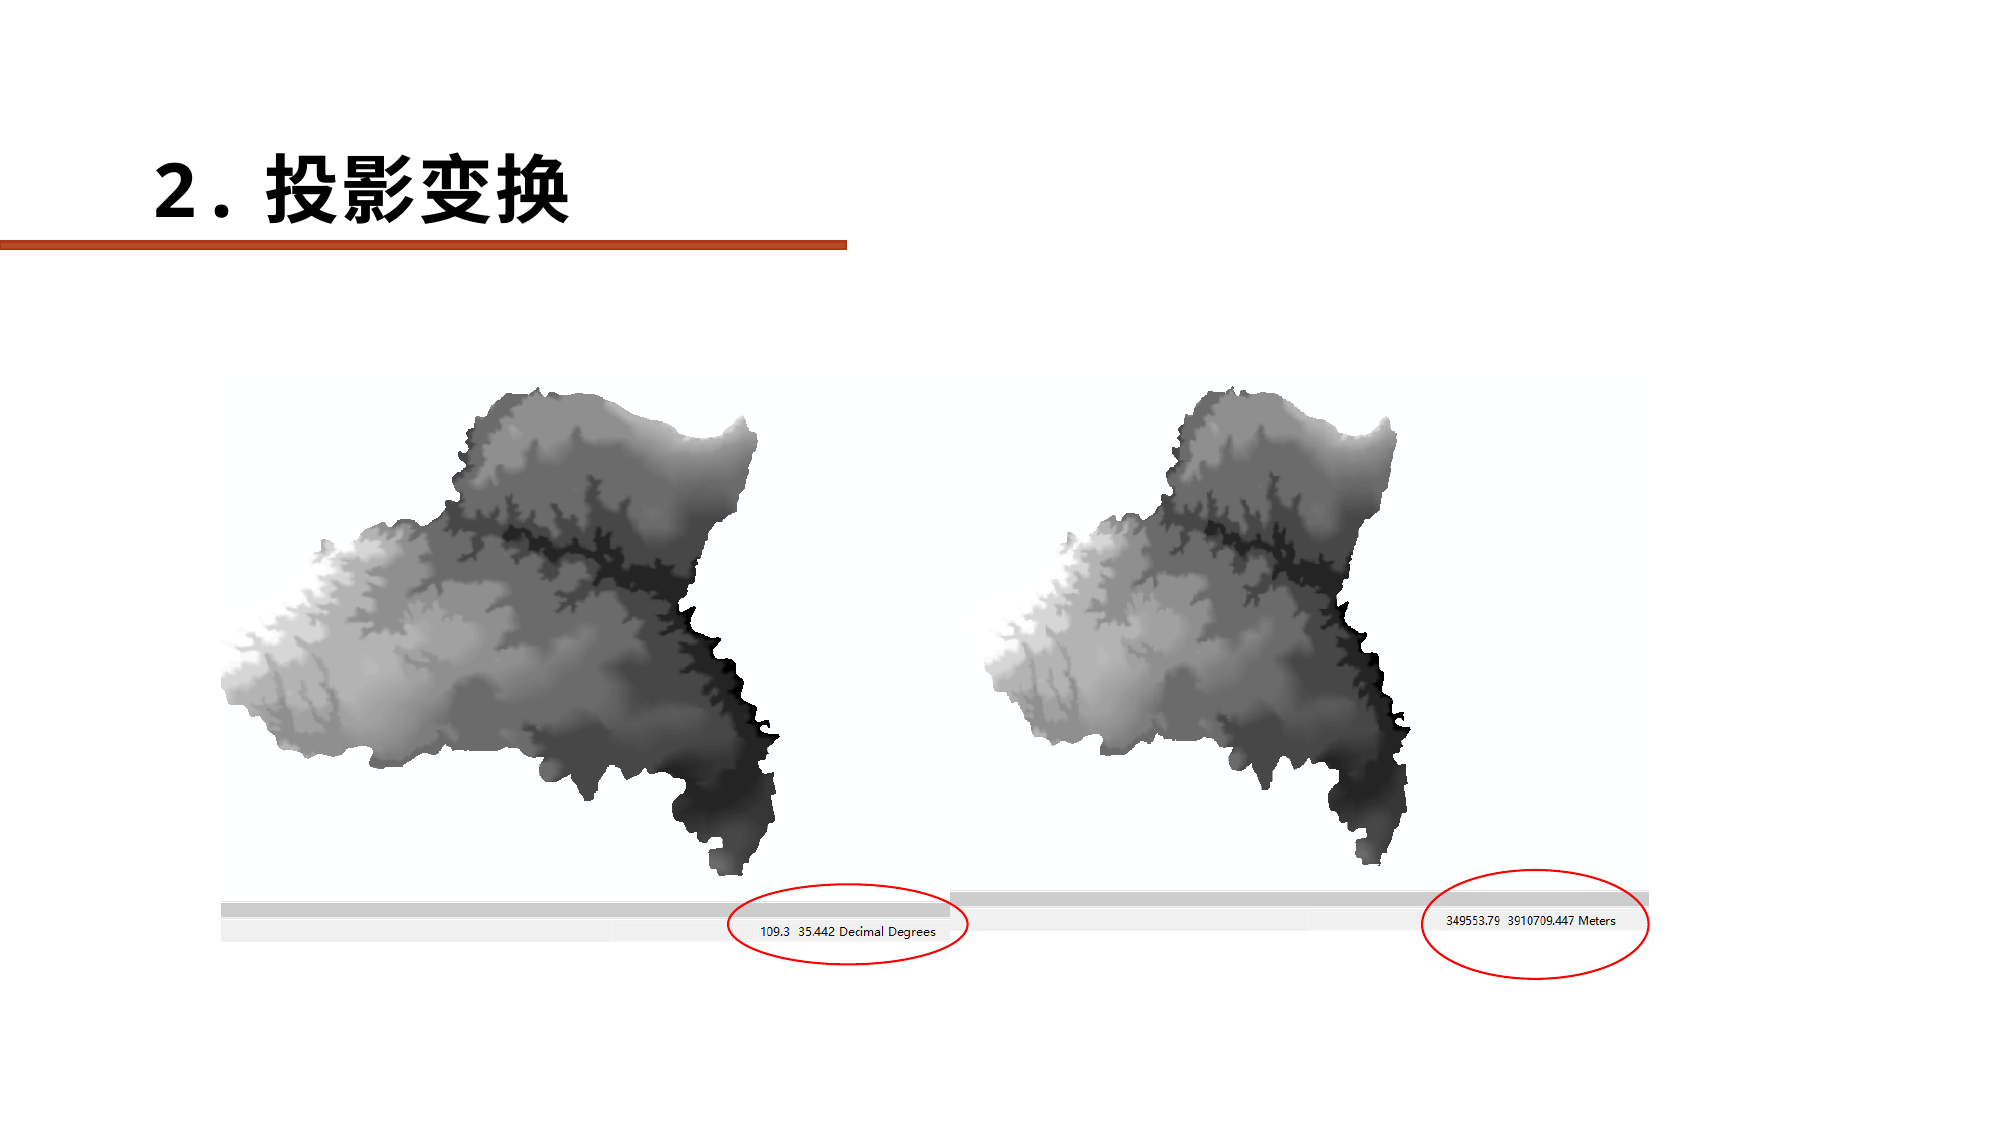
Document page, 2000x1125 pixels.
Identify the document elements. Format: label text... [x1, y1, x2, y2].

text_box [738, 931, 968, 966]
picture [220, 374, 1649, 942]
title 2.投影变换 [137, 16, 1638, 242]
text_box [1421, 931, 1649, 980]
